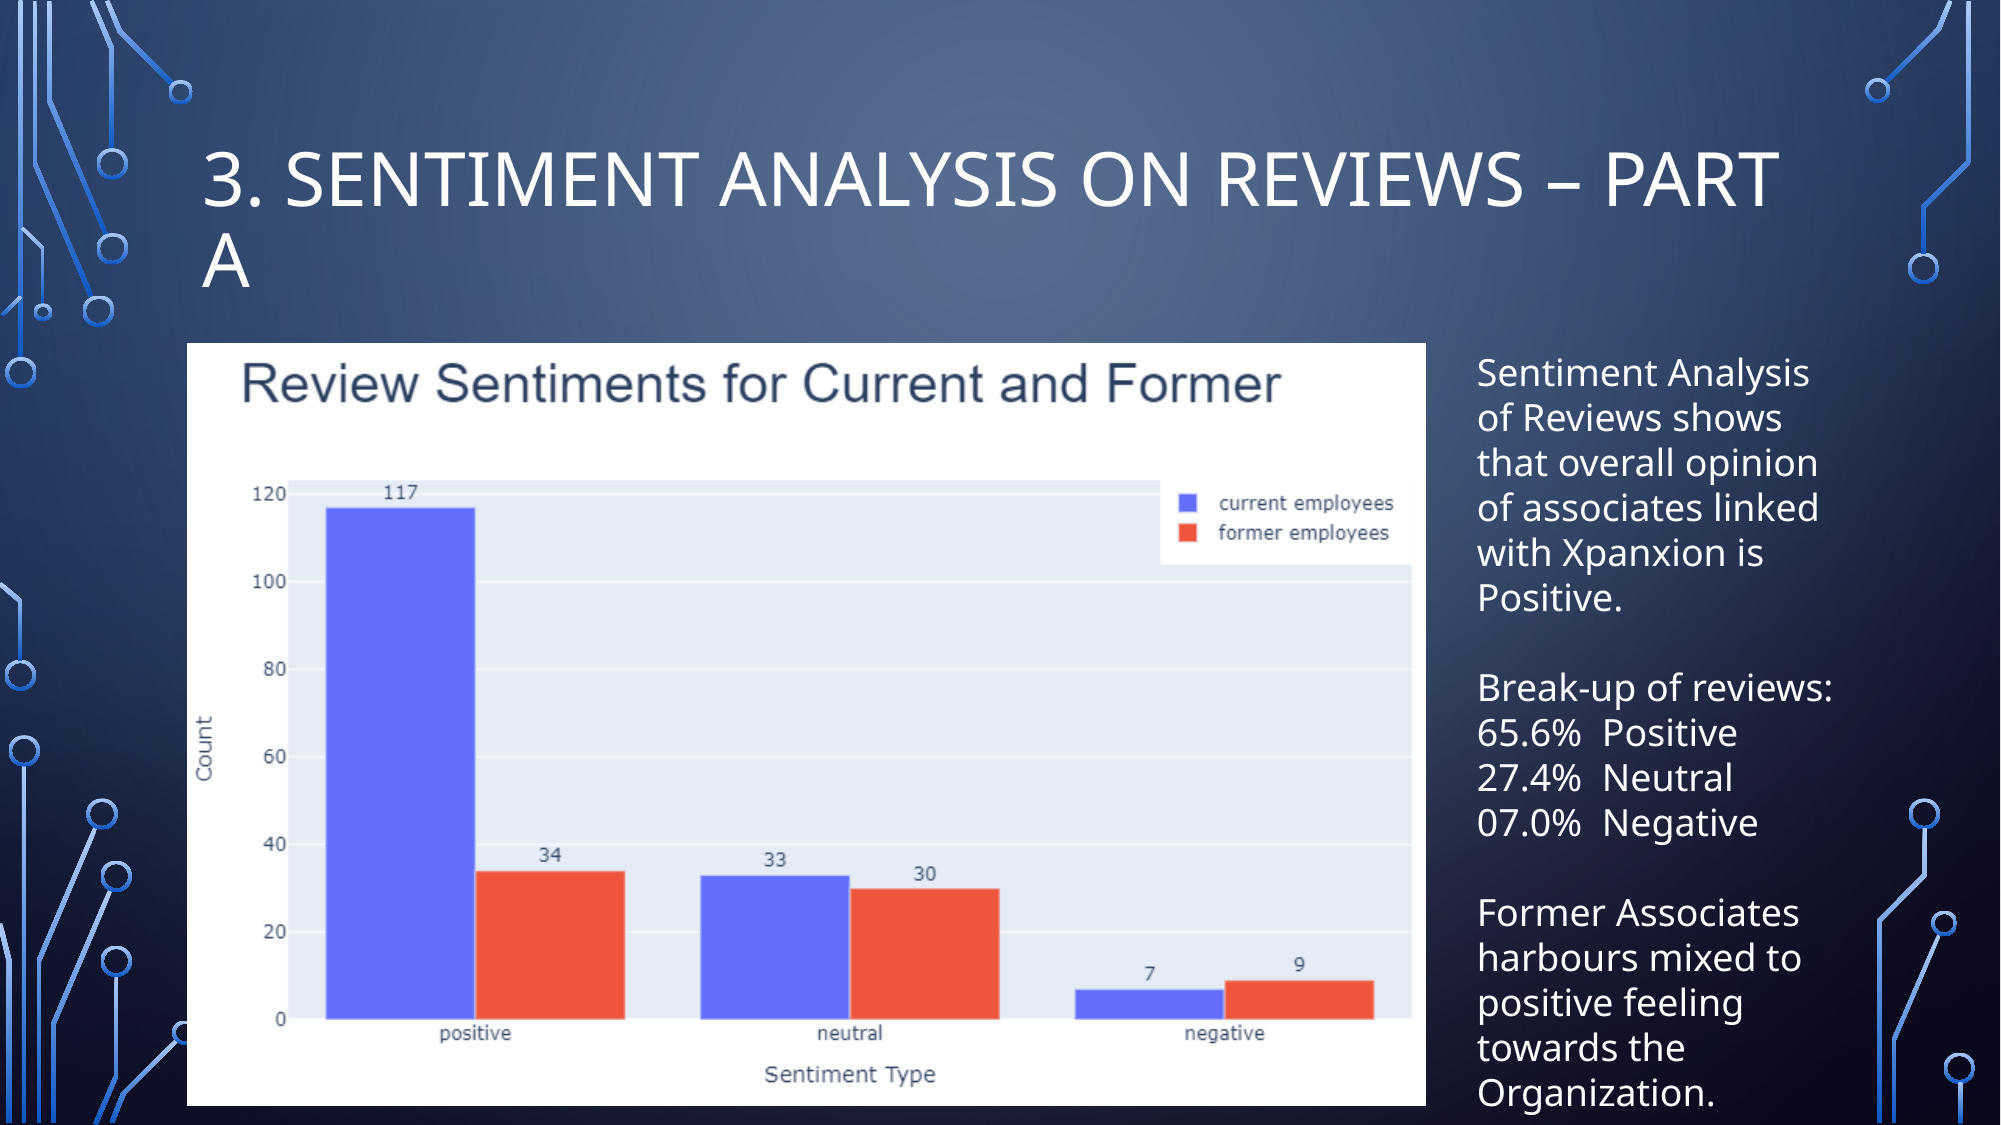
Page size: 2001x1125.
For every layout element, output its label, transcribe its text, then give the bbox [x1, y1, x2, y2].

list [186, 343, 1427, 1106]
title 3. Sentiment Analysis on Reviews – Part a [187, 101, 1813, 344]
text_box Sentiment Analysis of Reviews shows that overall opinion of associates linked with Xpanxion is Positive. Break-up of reviews: 65.6% Positive 27.4% Neutral 07.0% Negative Former Associates harbours mixed to positive feeling towards the Organization. [1462, 341, 1870, 1122]
